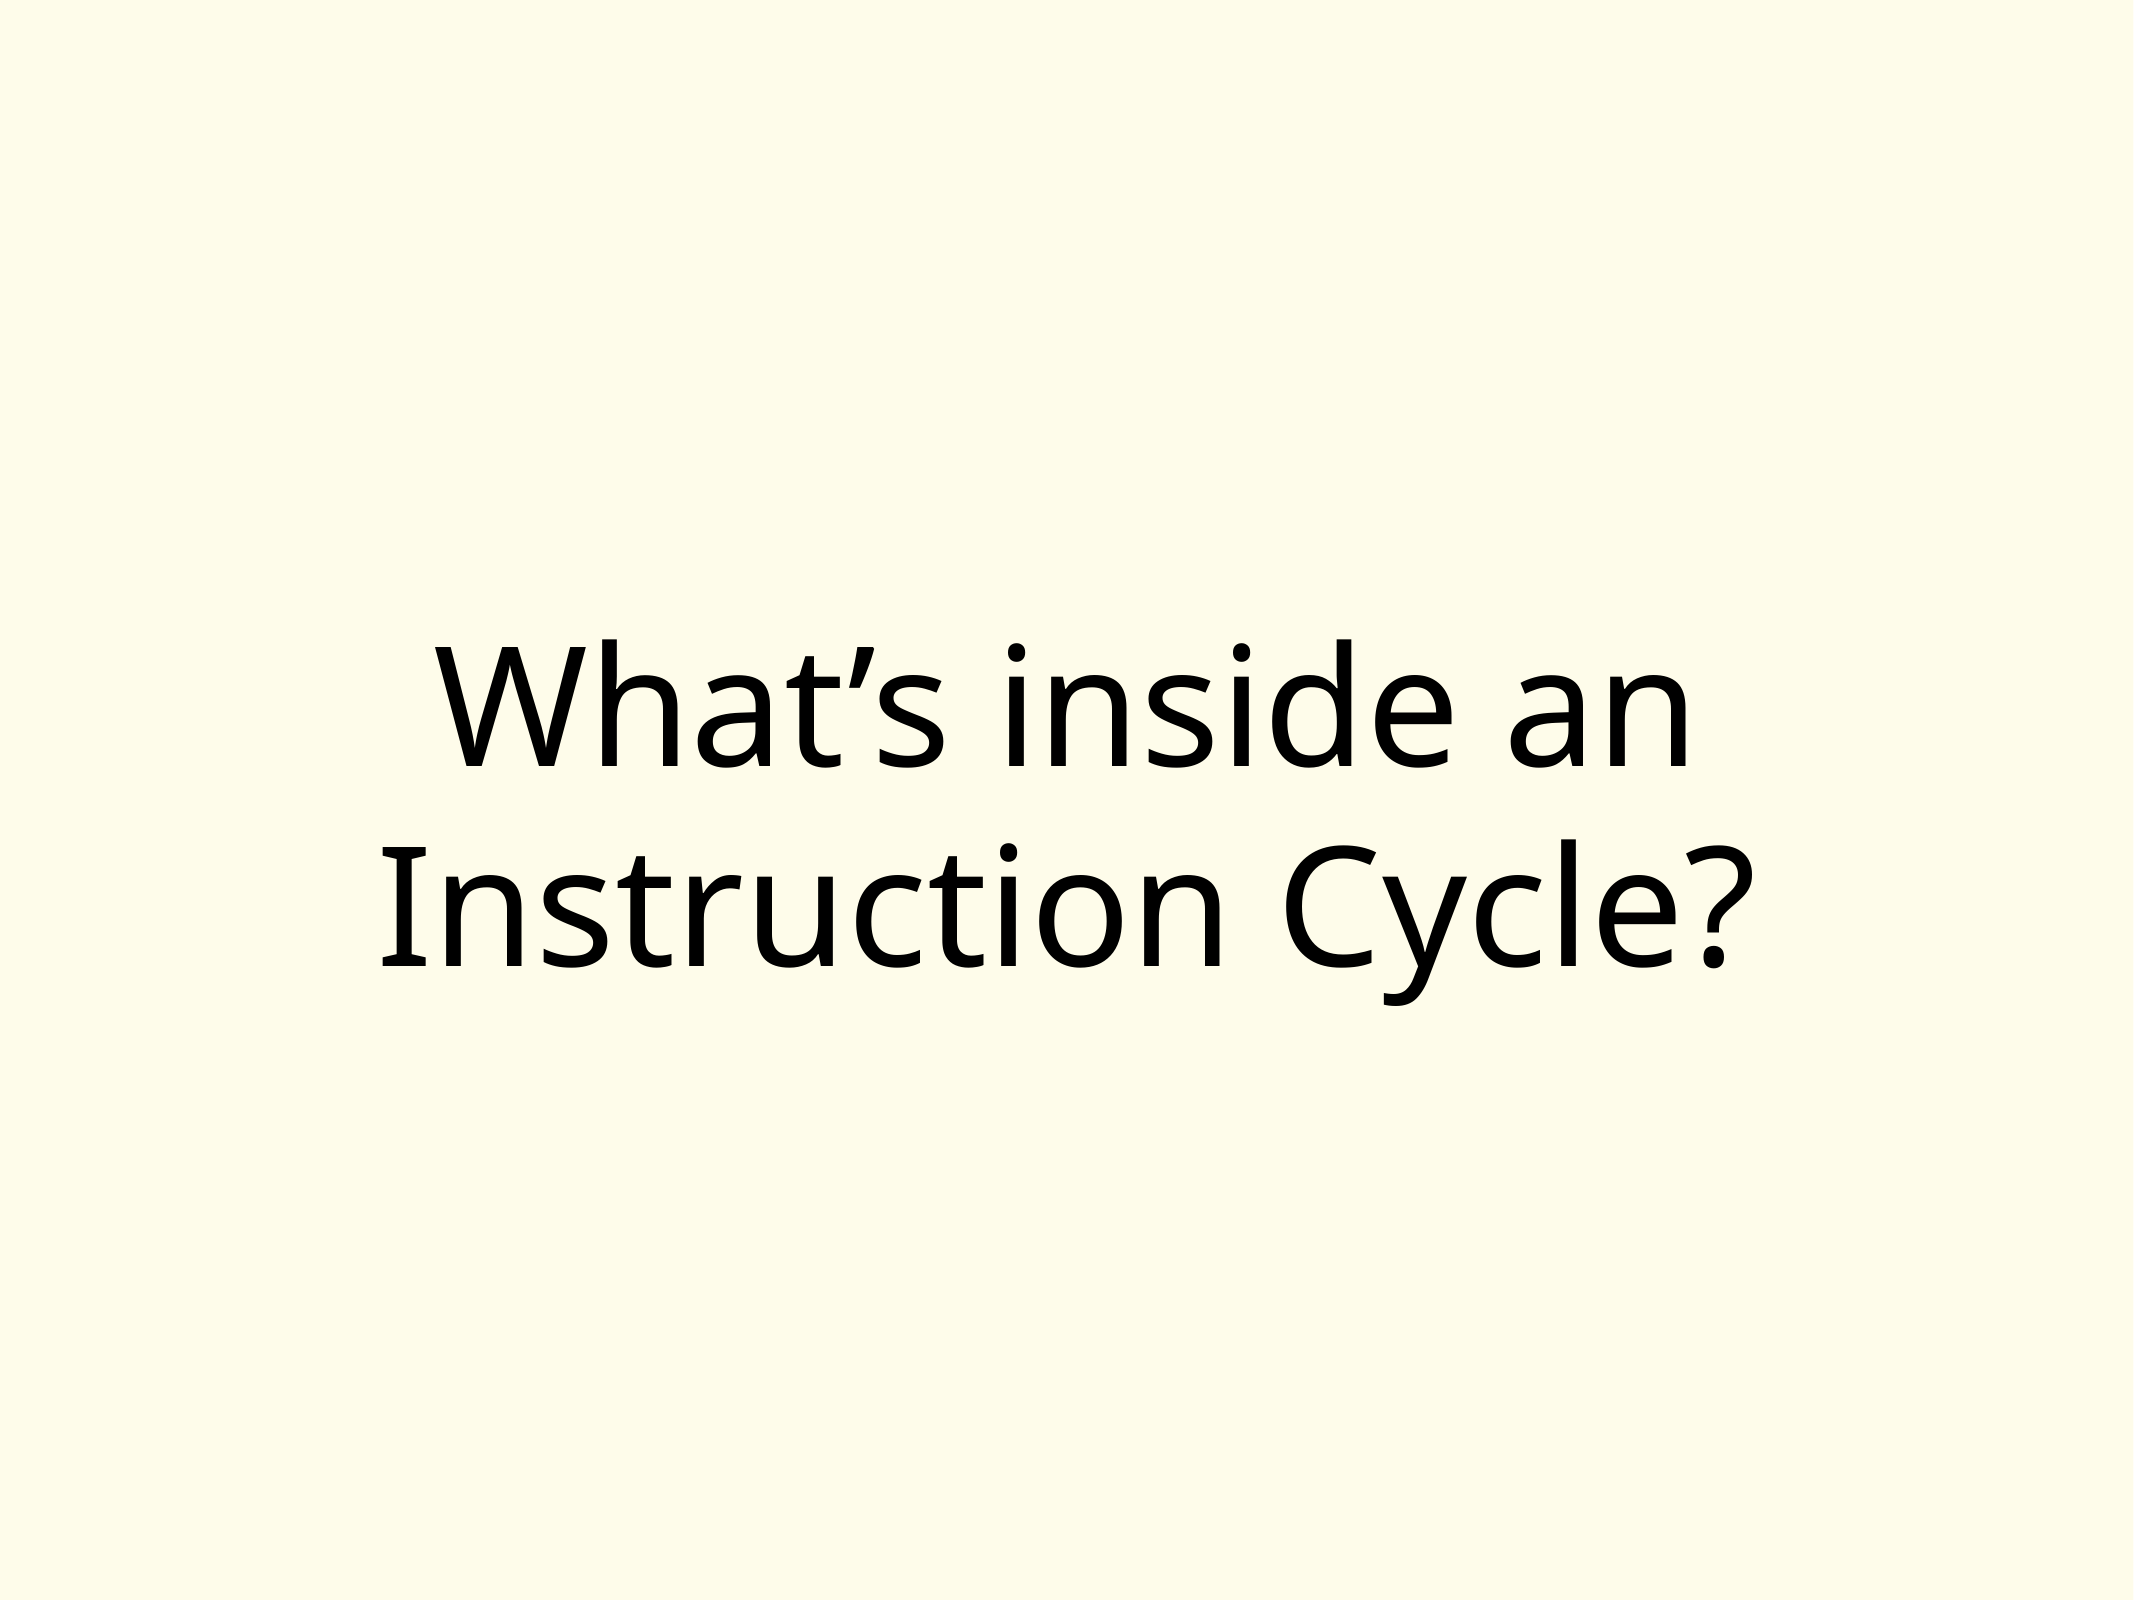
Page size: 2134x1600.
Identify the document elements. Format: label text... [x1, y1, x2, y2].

title What’s inside an Instruction Cycle? [207, 528, 1926, 1072]
